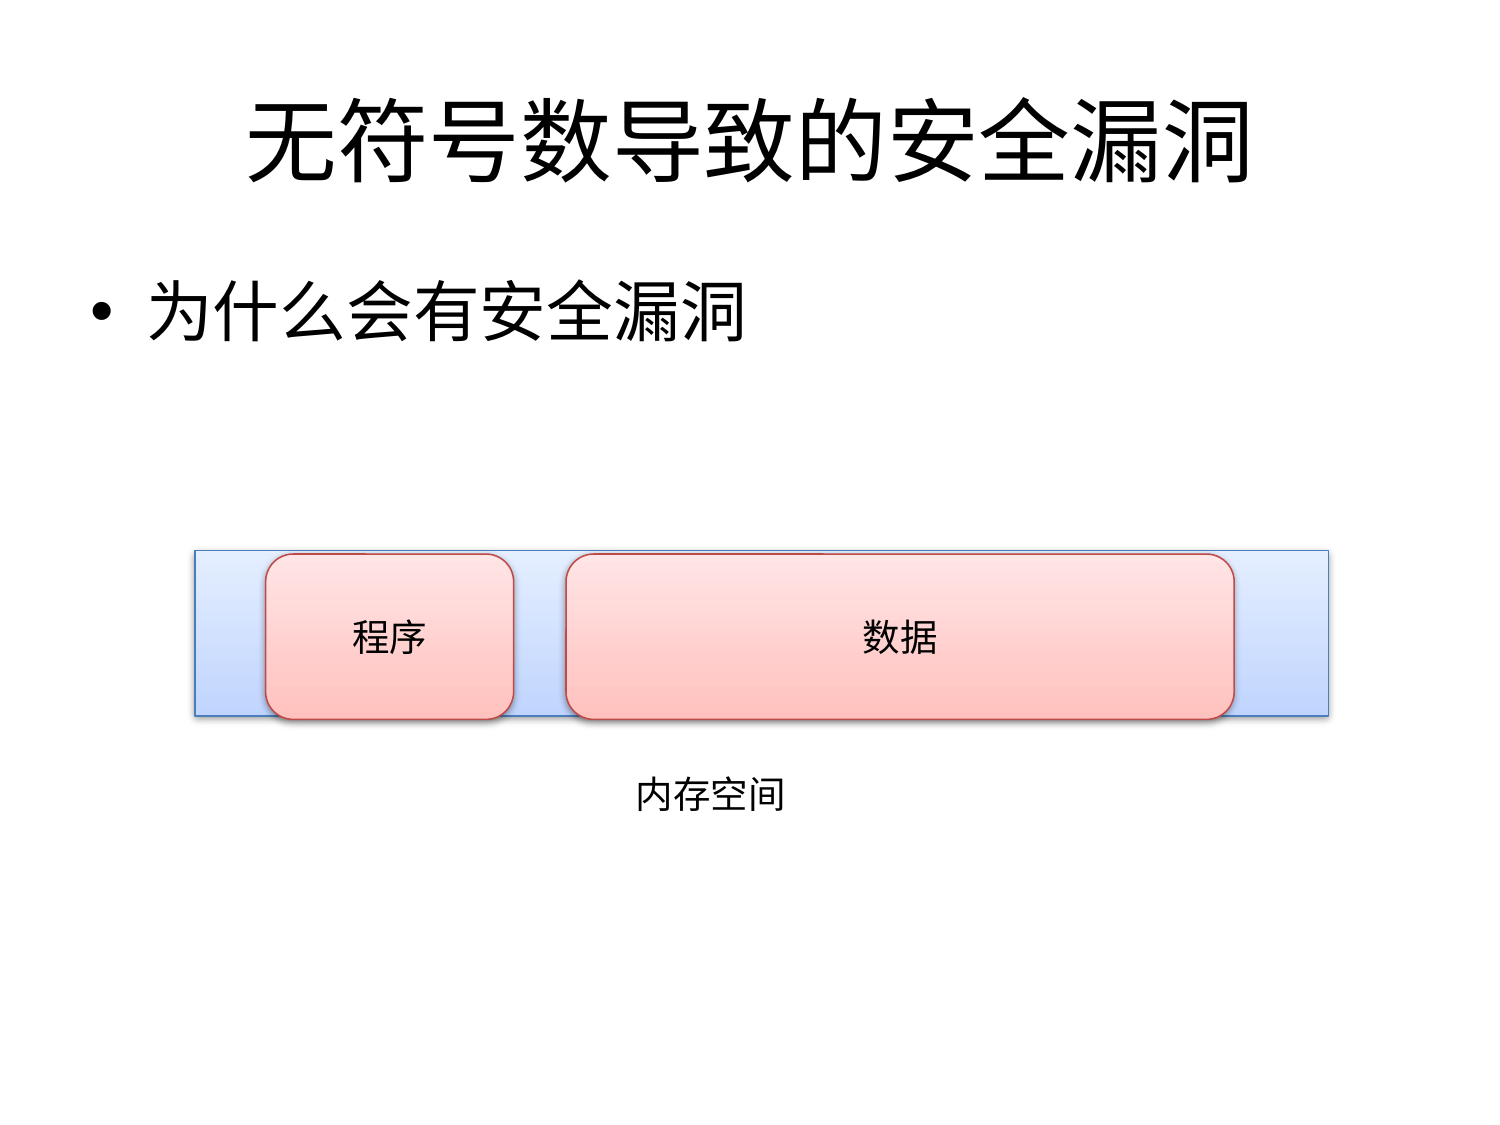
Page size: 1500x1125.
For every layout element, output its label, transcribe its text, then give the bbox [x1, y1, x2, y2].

text_box [194, 550, 1329, 717]
text_box 程序 [264, 553, 515, 721]
text_box 内存空间 [621, 763, 801, 823]
title 无符号数导致的安全漏洞 [75, 45, 1425, 233]
list 为什么会有安全漏洞 [75, 262, 1425, 1005]
text_box 数据 [565, 553, 1235, 721]
